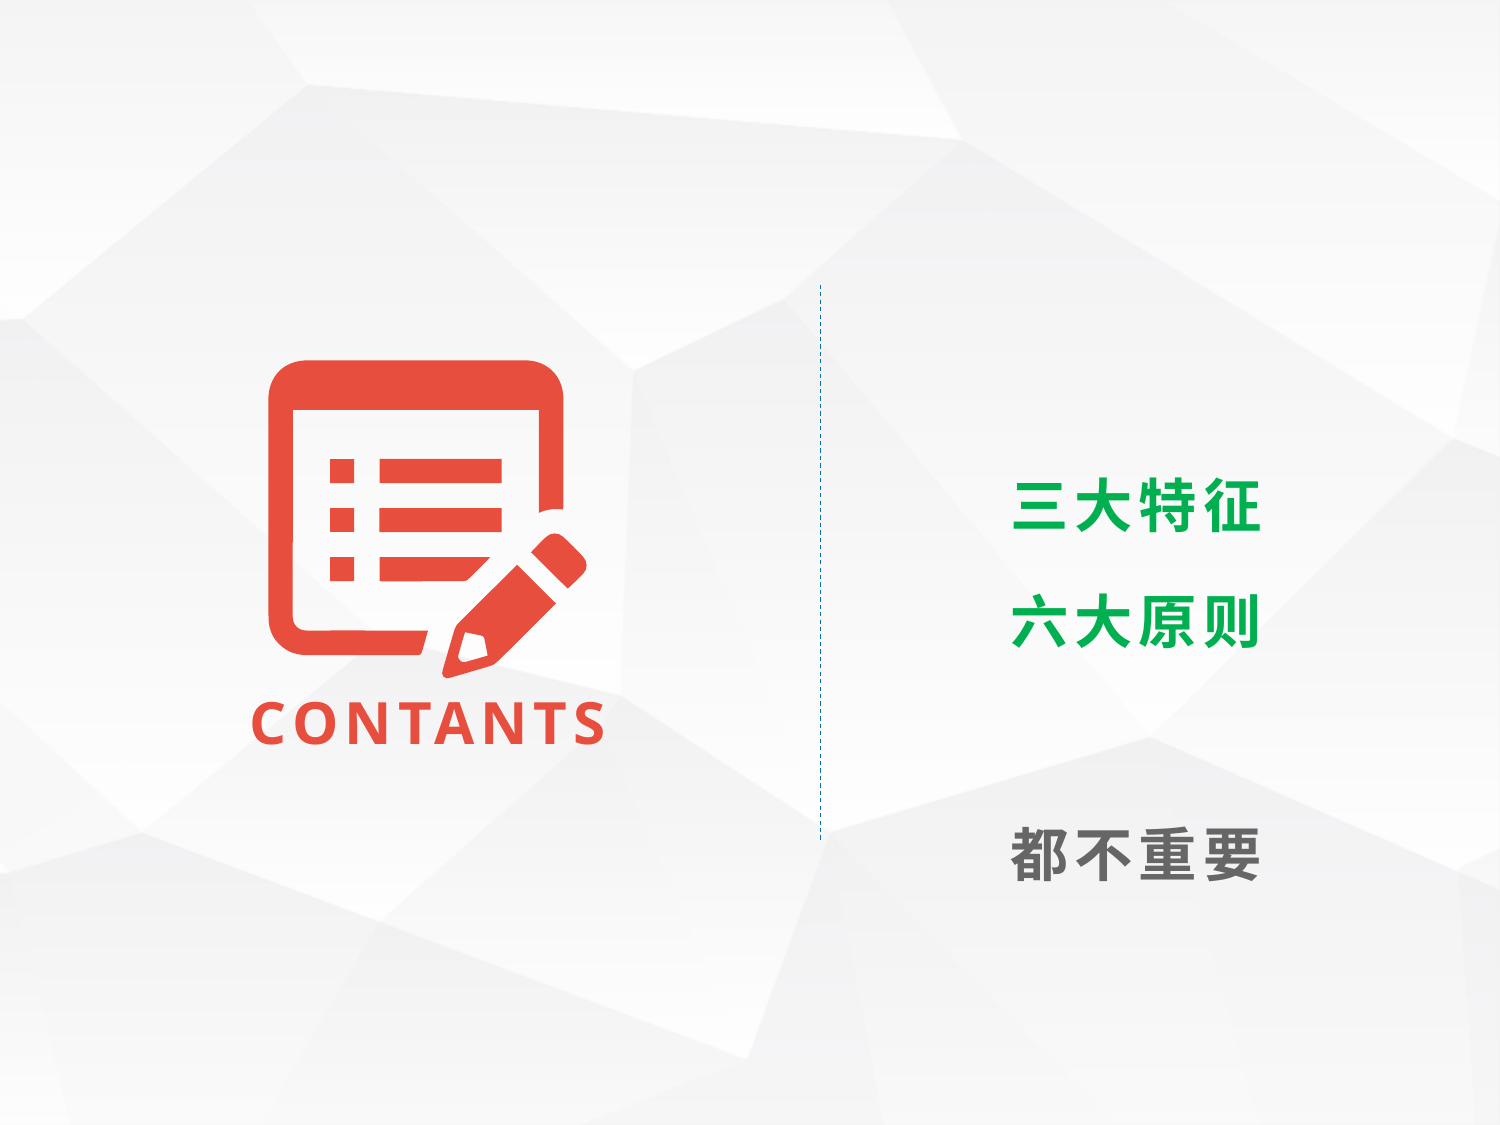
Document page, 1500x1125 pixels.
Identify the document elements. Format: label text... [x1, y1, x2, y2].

picture [0, 0, 1500, 1125]
text_box 都不重要 [995, 810, 1290, 896]
text_box 六大原则 [995, 577, 1290, 663]
text_box CONTANTS [210, 678, 647, 764]
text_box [268, 360, 588, 679]
text_box 三大特征 [995, 461, 1290, 547]
